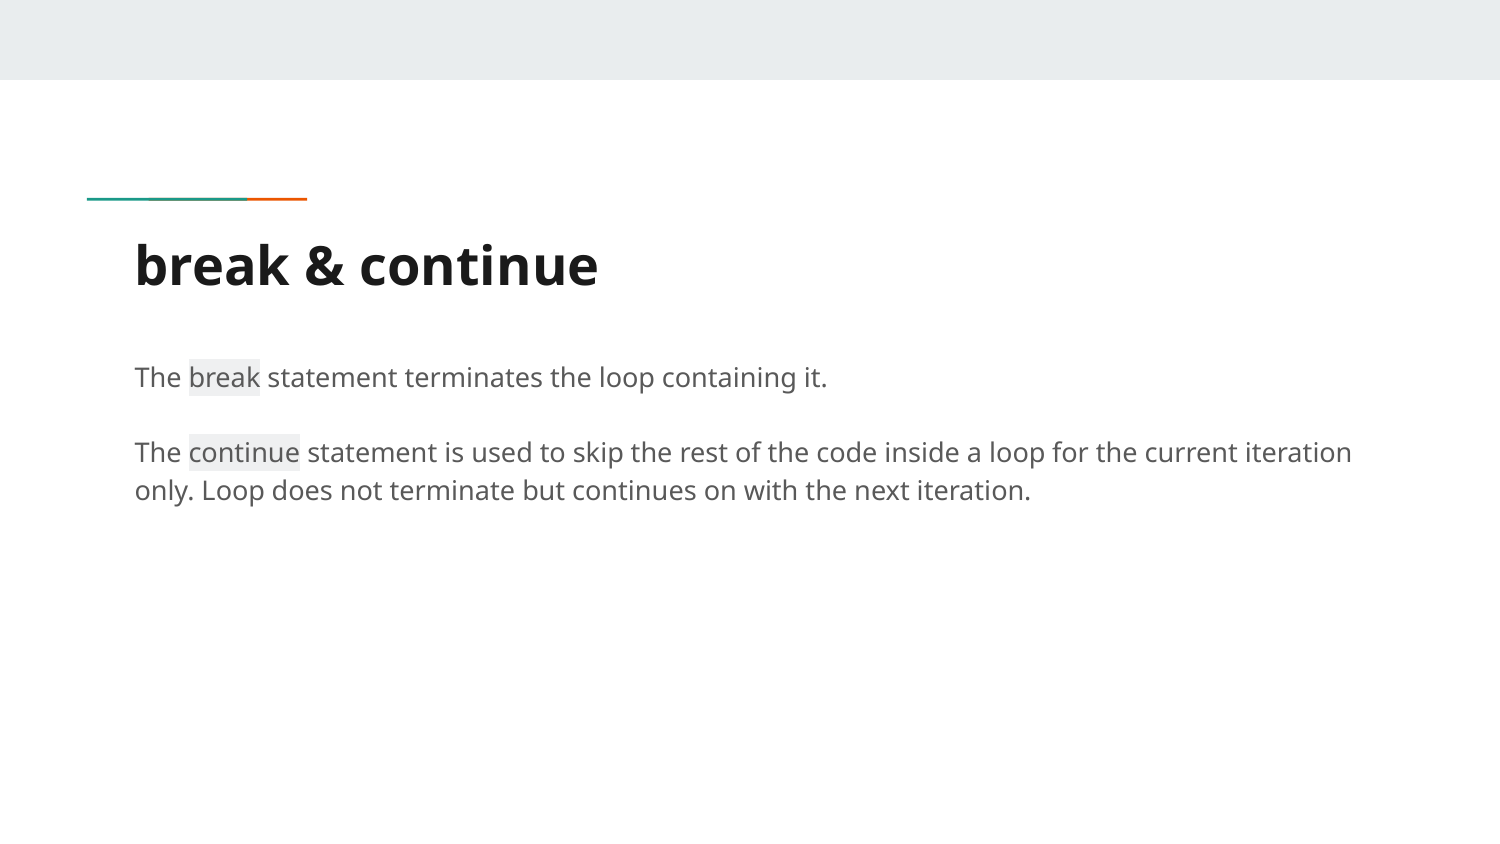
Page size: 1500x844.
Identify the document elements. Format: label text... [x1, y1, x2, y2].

title break & continue [119, 216, 1381, 305]
list The break statement terminates the loop containing it. The continue statement is used to skip the rest of the code inside a loop for the current iteration only. Loop does not terminate but continues on with the next iteration. [119, 341, 1381, 712]
